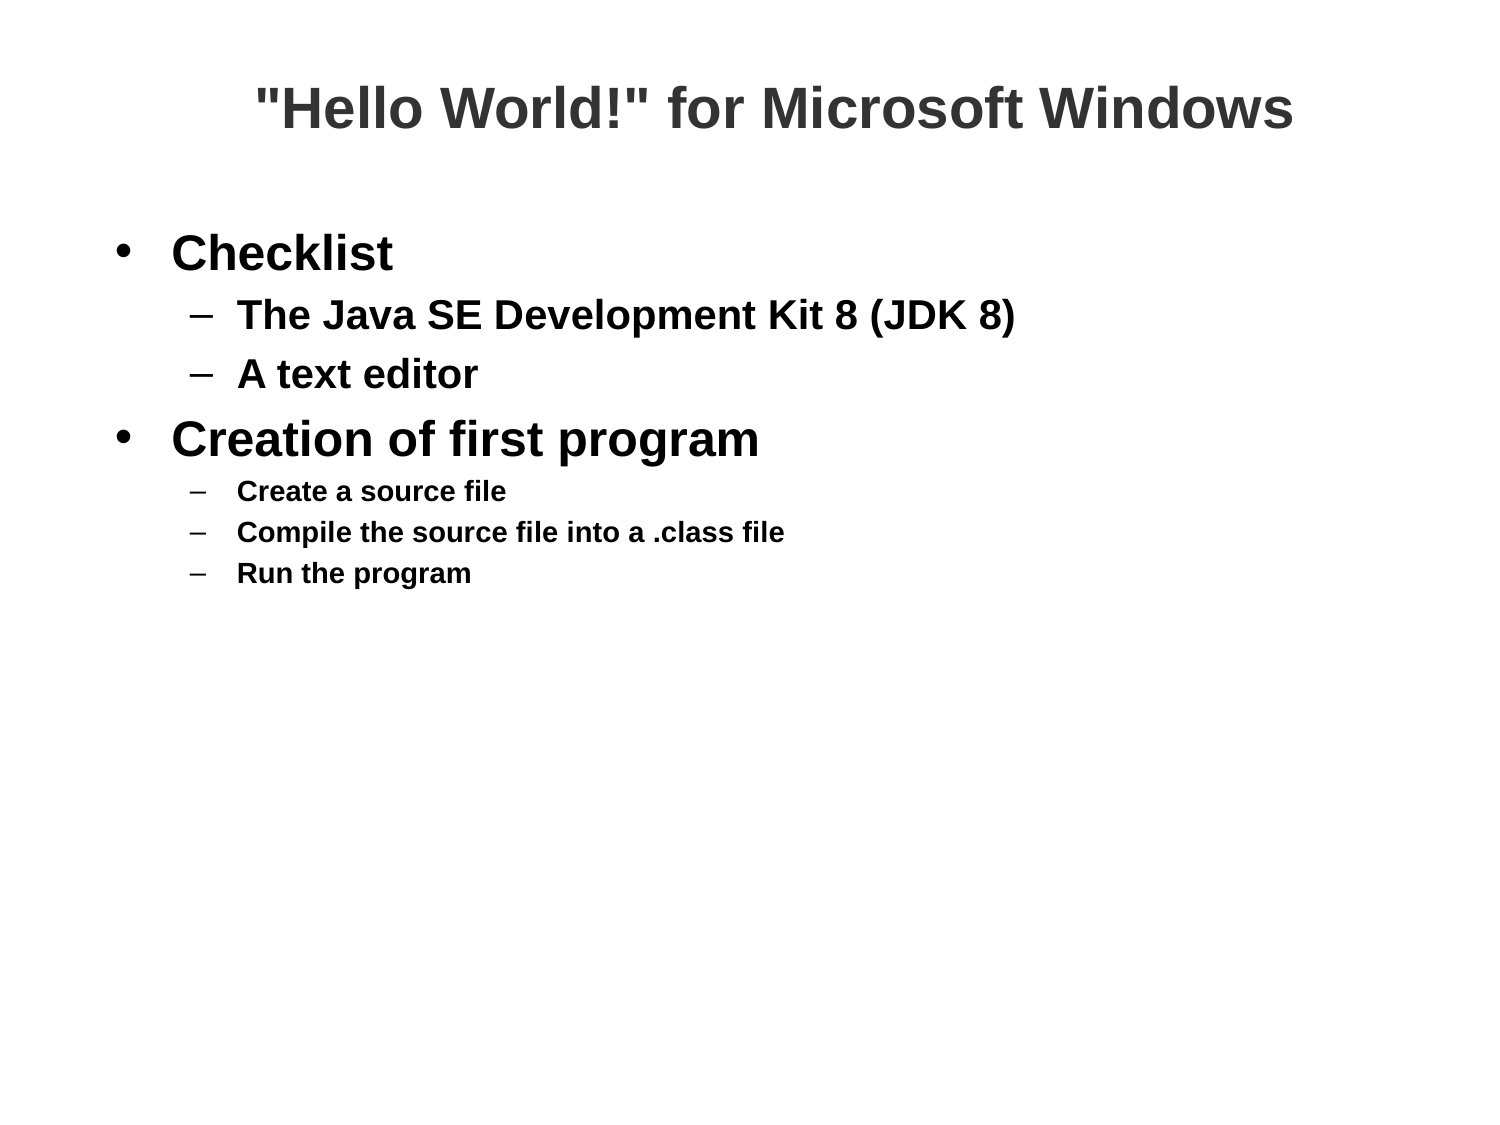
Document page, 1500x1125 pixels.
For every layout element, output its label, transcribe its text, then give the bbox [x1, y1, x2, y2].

title "Hello World!" for Microsoft Windows [99, 62, 1450, 175]
list Checklist The Java SE Development Kit 8 (JDK 8) A text editor Creation of first program Create a source file Compile the source file into a .class file Run the program [99, 212, 1450, 984]
